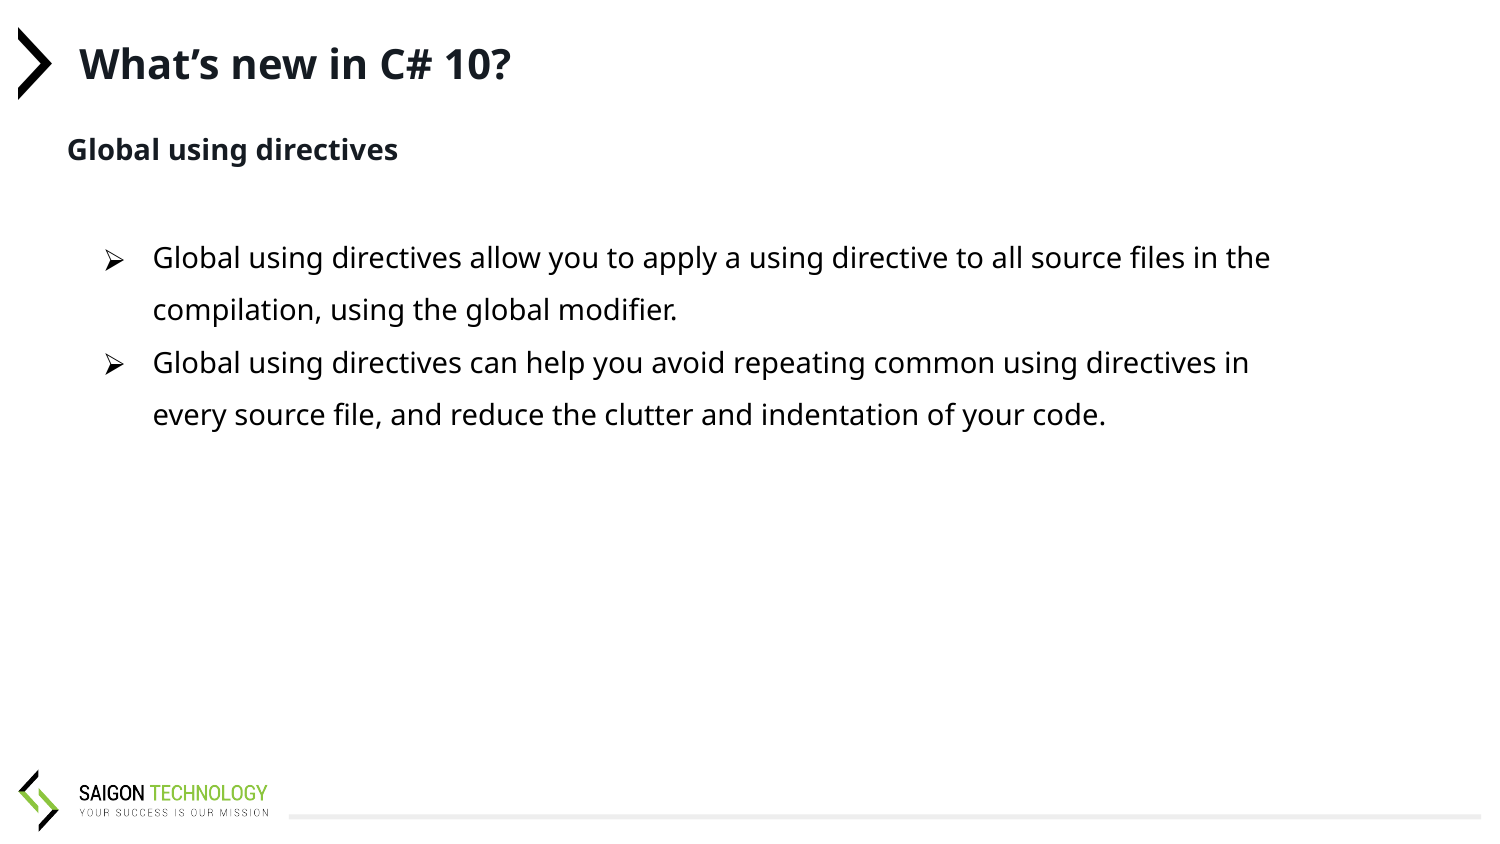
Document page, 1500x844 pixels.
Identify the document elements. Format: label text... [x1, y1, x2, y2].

text_box Global using directives allow you to apply a using directive to all source files in the compilation, using the global modifier. Global using directives can help you avoid repeating common using directives in every source file, and reduce the clutter and indentation of your code. [62, 206, 1312, 447]
text_box What’s new in C# 10? [64, 23, 990, 104]
text_box Global using directives [51, 116, 738, 182]
picture [18, 27, 53, 100]
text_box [18, 768, 1482, 833]
